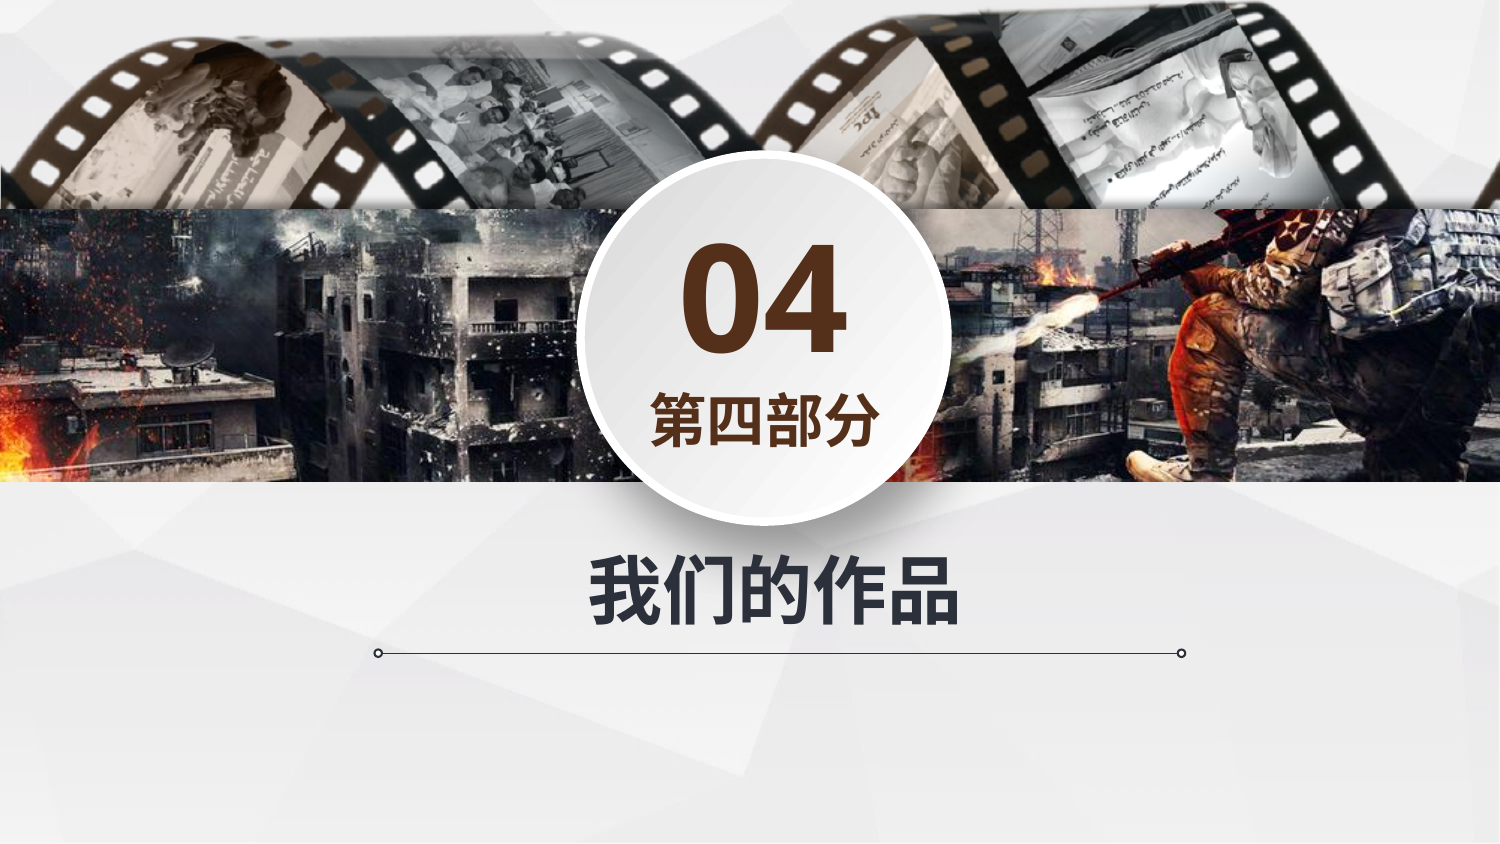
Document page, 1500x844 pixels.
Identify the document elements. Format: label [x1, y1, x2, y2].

picture [0, 0, 1500, 844]
text_box [374, 649, 1186, 658]
